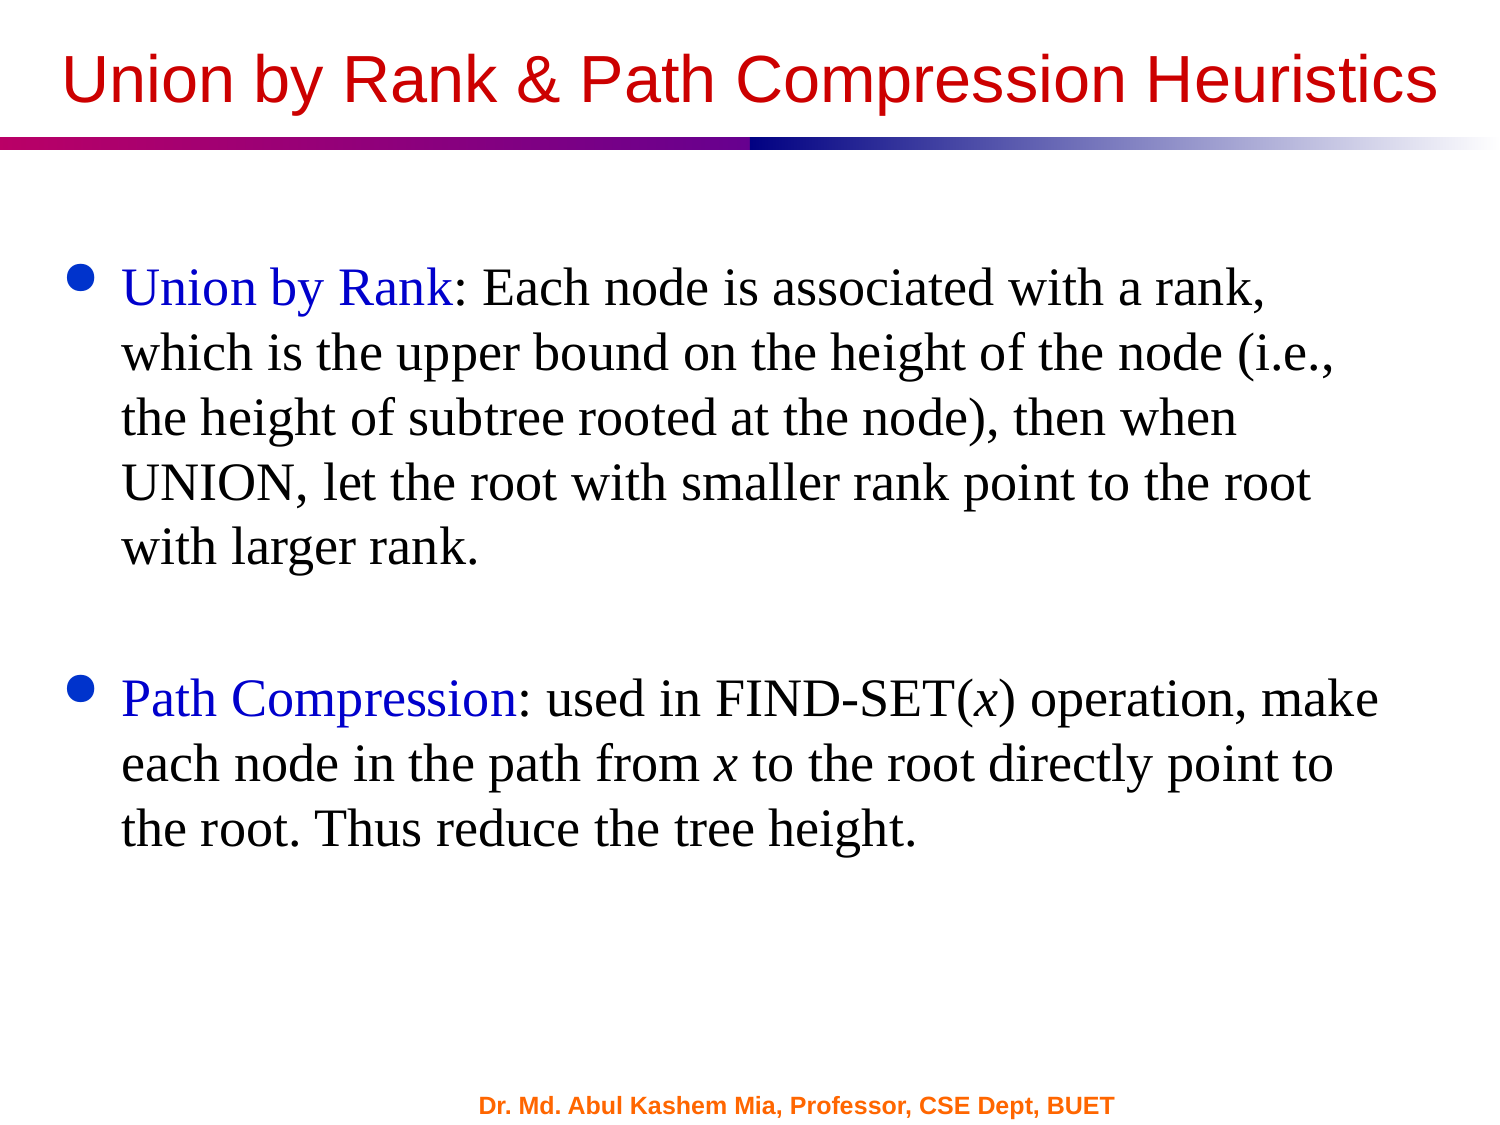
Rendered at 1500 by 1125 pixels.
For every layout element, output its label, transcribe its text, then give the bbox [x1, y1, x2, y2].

title Union by Rank & Path Compression Heuristics [17, 37, 1485, 114]
list Union by Rank: Each node is associated with a rank, which is the upper bound on the height of the node (i.e., the height of subtree rooted at the node), then when UNION, let the root with smaller rank point to the root with larger rank. Path Compression: used in FIND-SET(x) operation, make each node in the path from x to the root directly point to the root. Thus reduce the tree height. [49, 243, 1426, 919]
